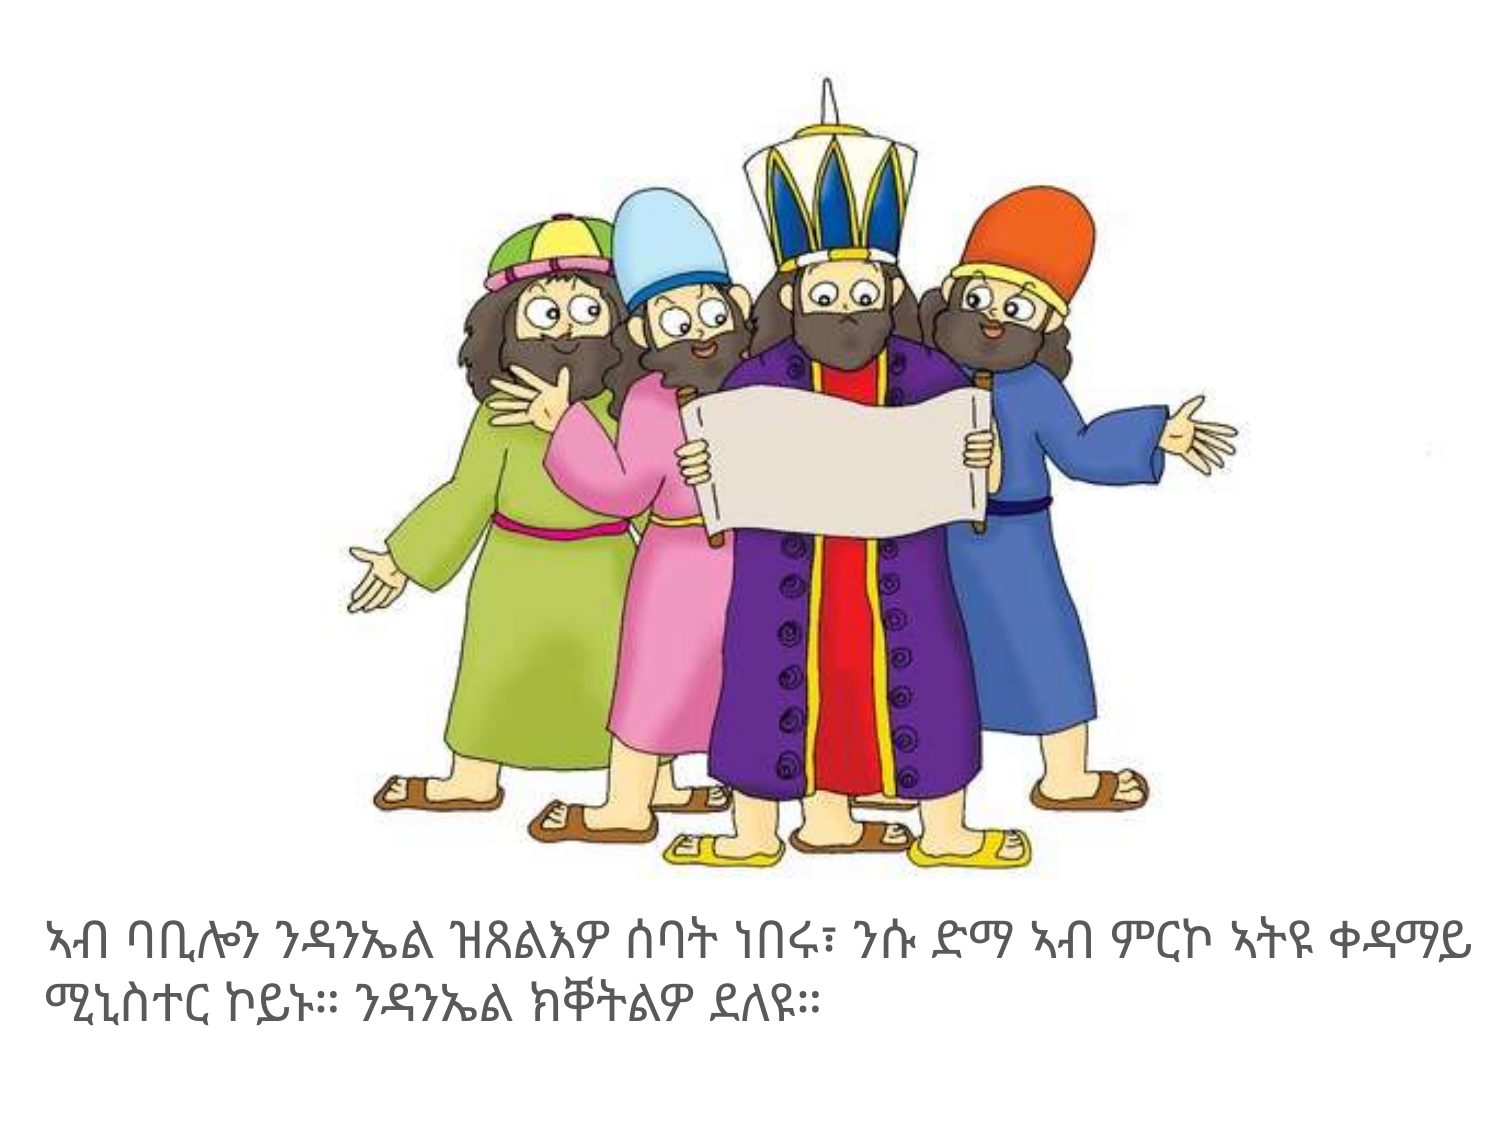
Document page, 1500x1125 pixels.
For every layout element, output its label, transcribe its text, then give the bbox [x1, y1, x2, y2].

picture [40, 1, 1466, 894]
text_box ኣብ ባቢሎን ንዳንኤል ዝጸልእዎ ሰባት ነበሩ፣ ንሱ ድማ ኣብ ምርኮ ኣትዩ ቀዳማይ ሚኒስተር ኮይኑ። ንዳንኤል ክቐትልዎ ደለዩ። [29, 898, 1500, 1039]
